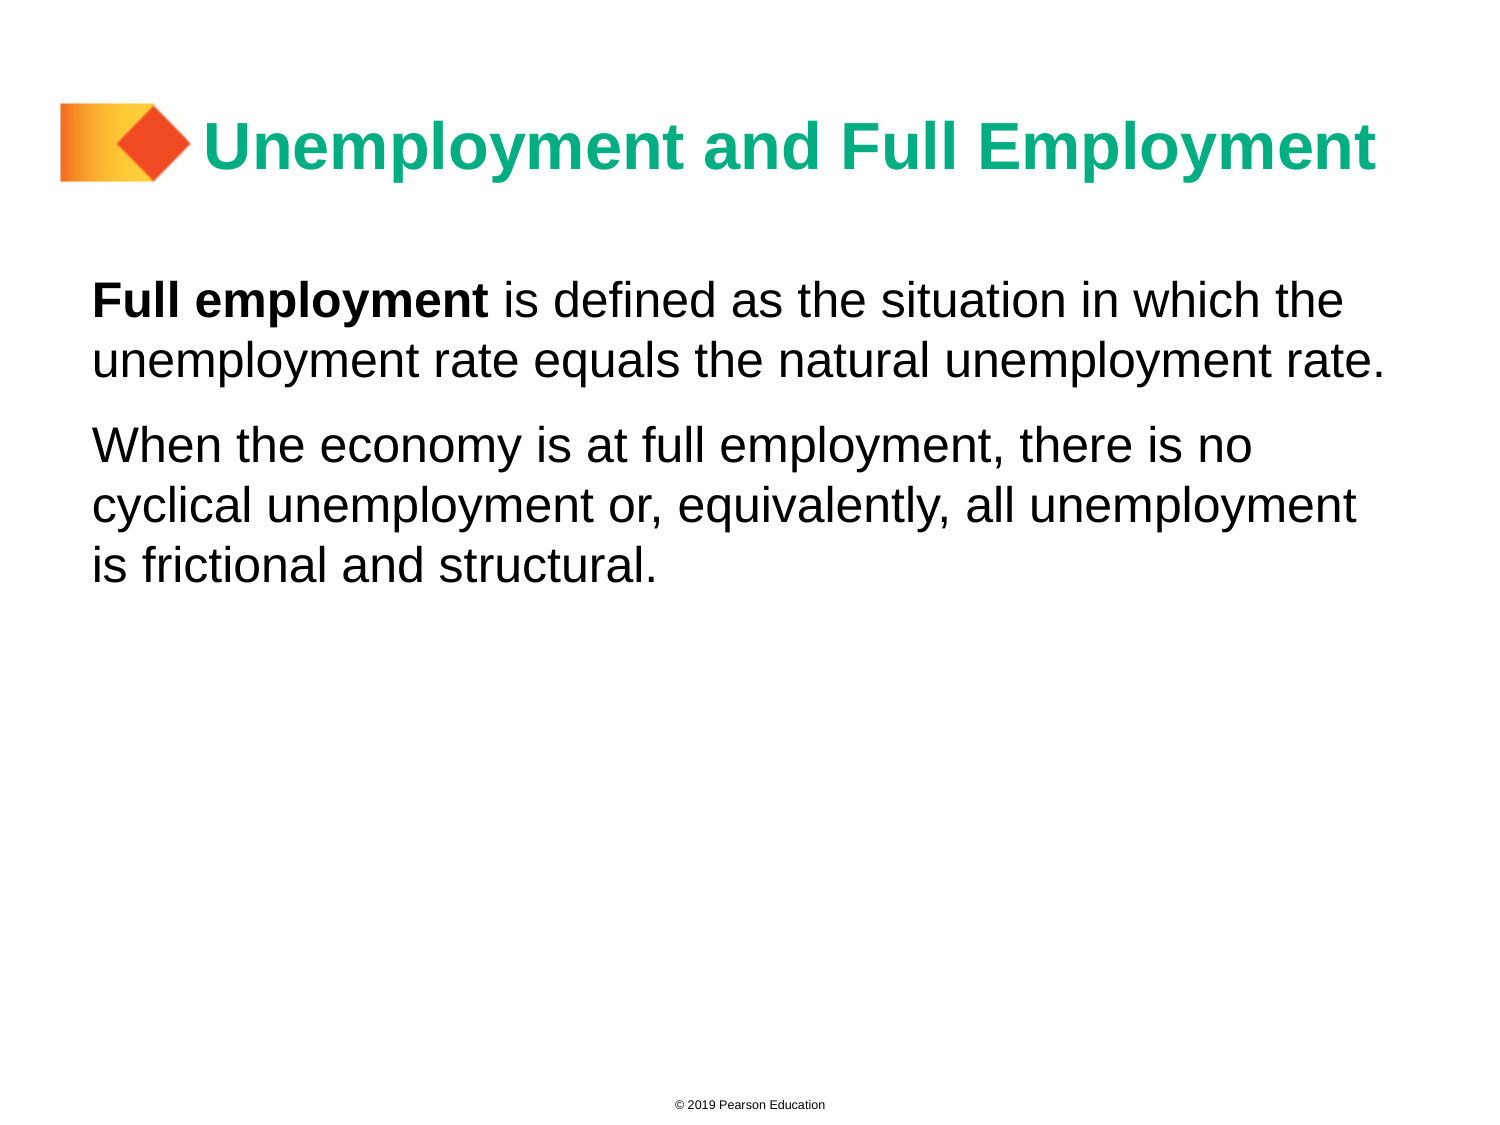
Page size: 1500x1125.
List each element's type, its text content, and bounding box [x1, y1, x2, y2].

title Unemployment and Full Employment [189, 50, 1439, 236]
list Full employment is defined as the situation in which the unemployment rate equals the natural unemployment rate. When the economy is at full employment, there is no cyclical unemployment or, equivalently, all unemployment is frictional and structural. [59, 259, 1410, 1003]
picture [59, 102, 189, 184]
